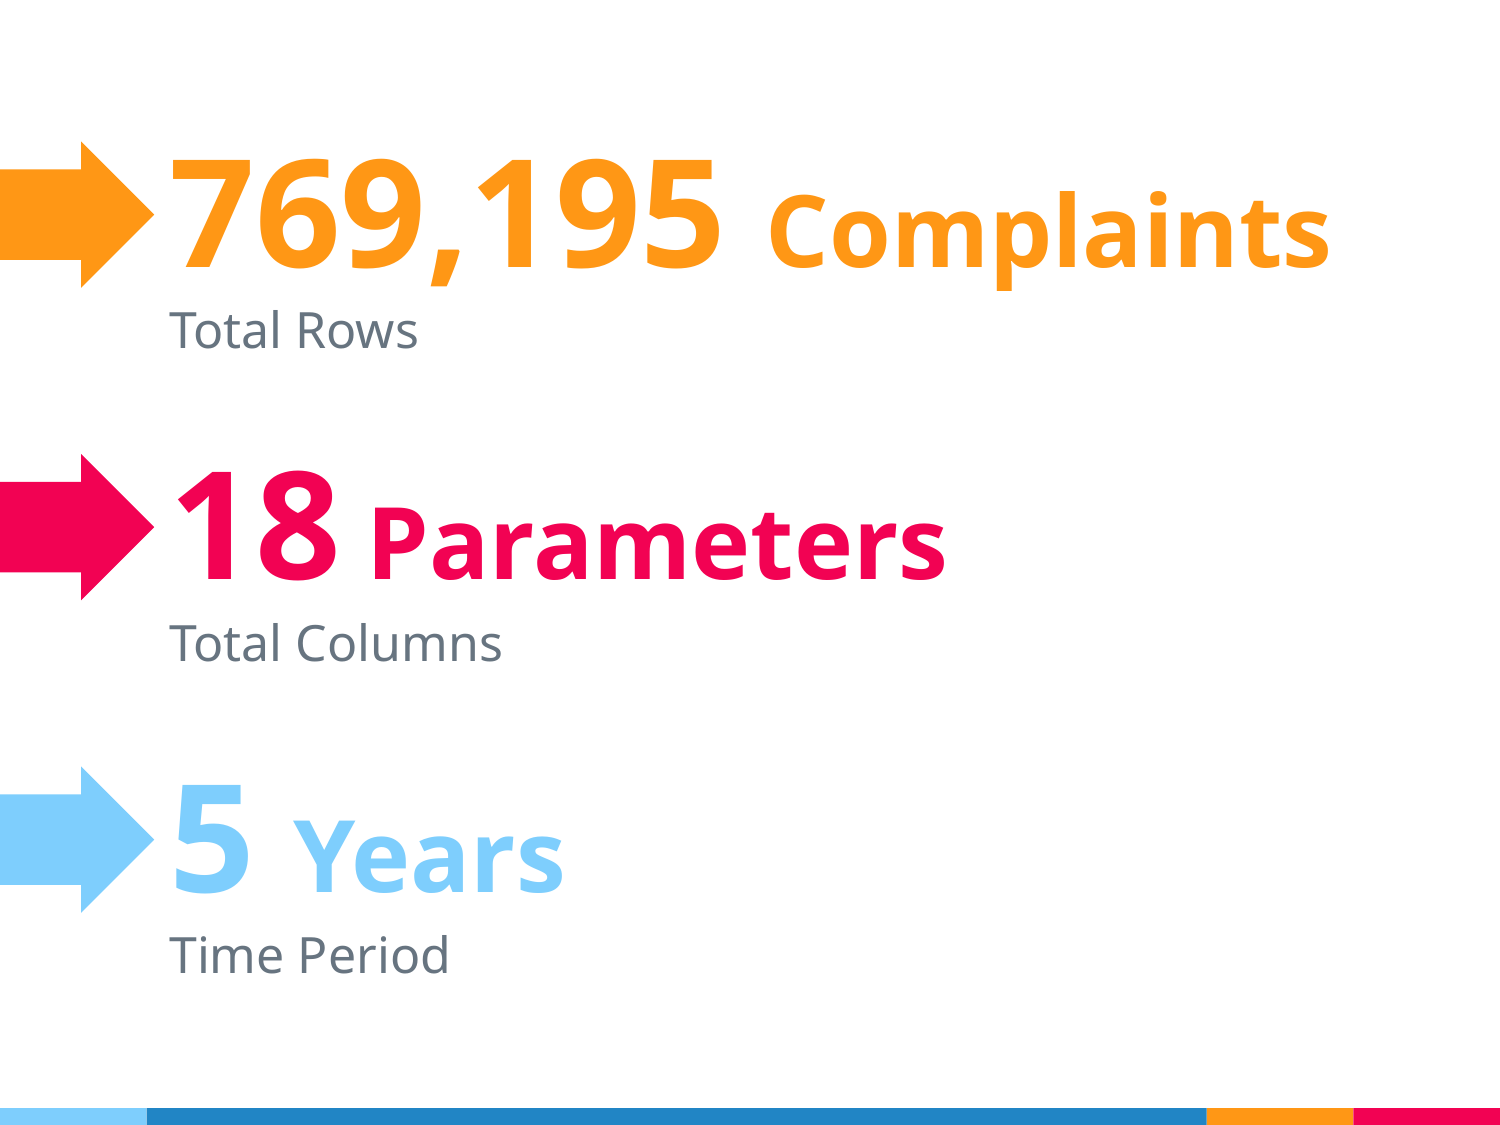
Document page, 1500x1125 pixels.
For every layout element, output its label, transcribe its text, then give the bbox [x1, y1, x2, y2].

subtitle Total Columns [154, 596, 1388, 698]
title 769,195 Complaints [154, 116, 1388, 283]
title 5 Years [154, 741, 1388, 908]
subtitle Time Period [154, 908, 1388, 1010]
title 18 Parameters [154, 429, 1388, 596]
text_box [0, 141, 155, 288]
text_box [0, 766, 155, 913]
subtitle Total Rows [154, 283, 1388, 385]
text_box [0, 454, 155, 601]
